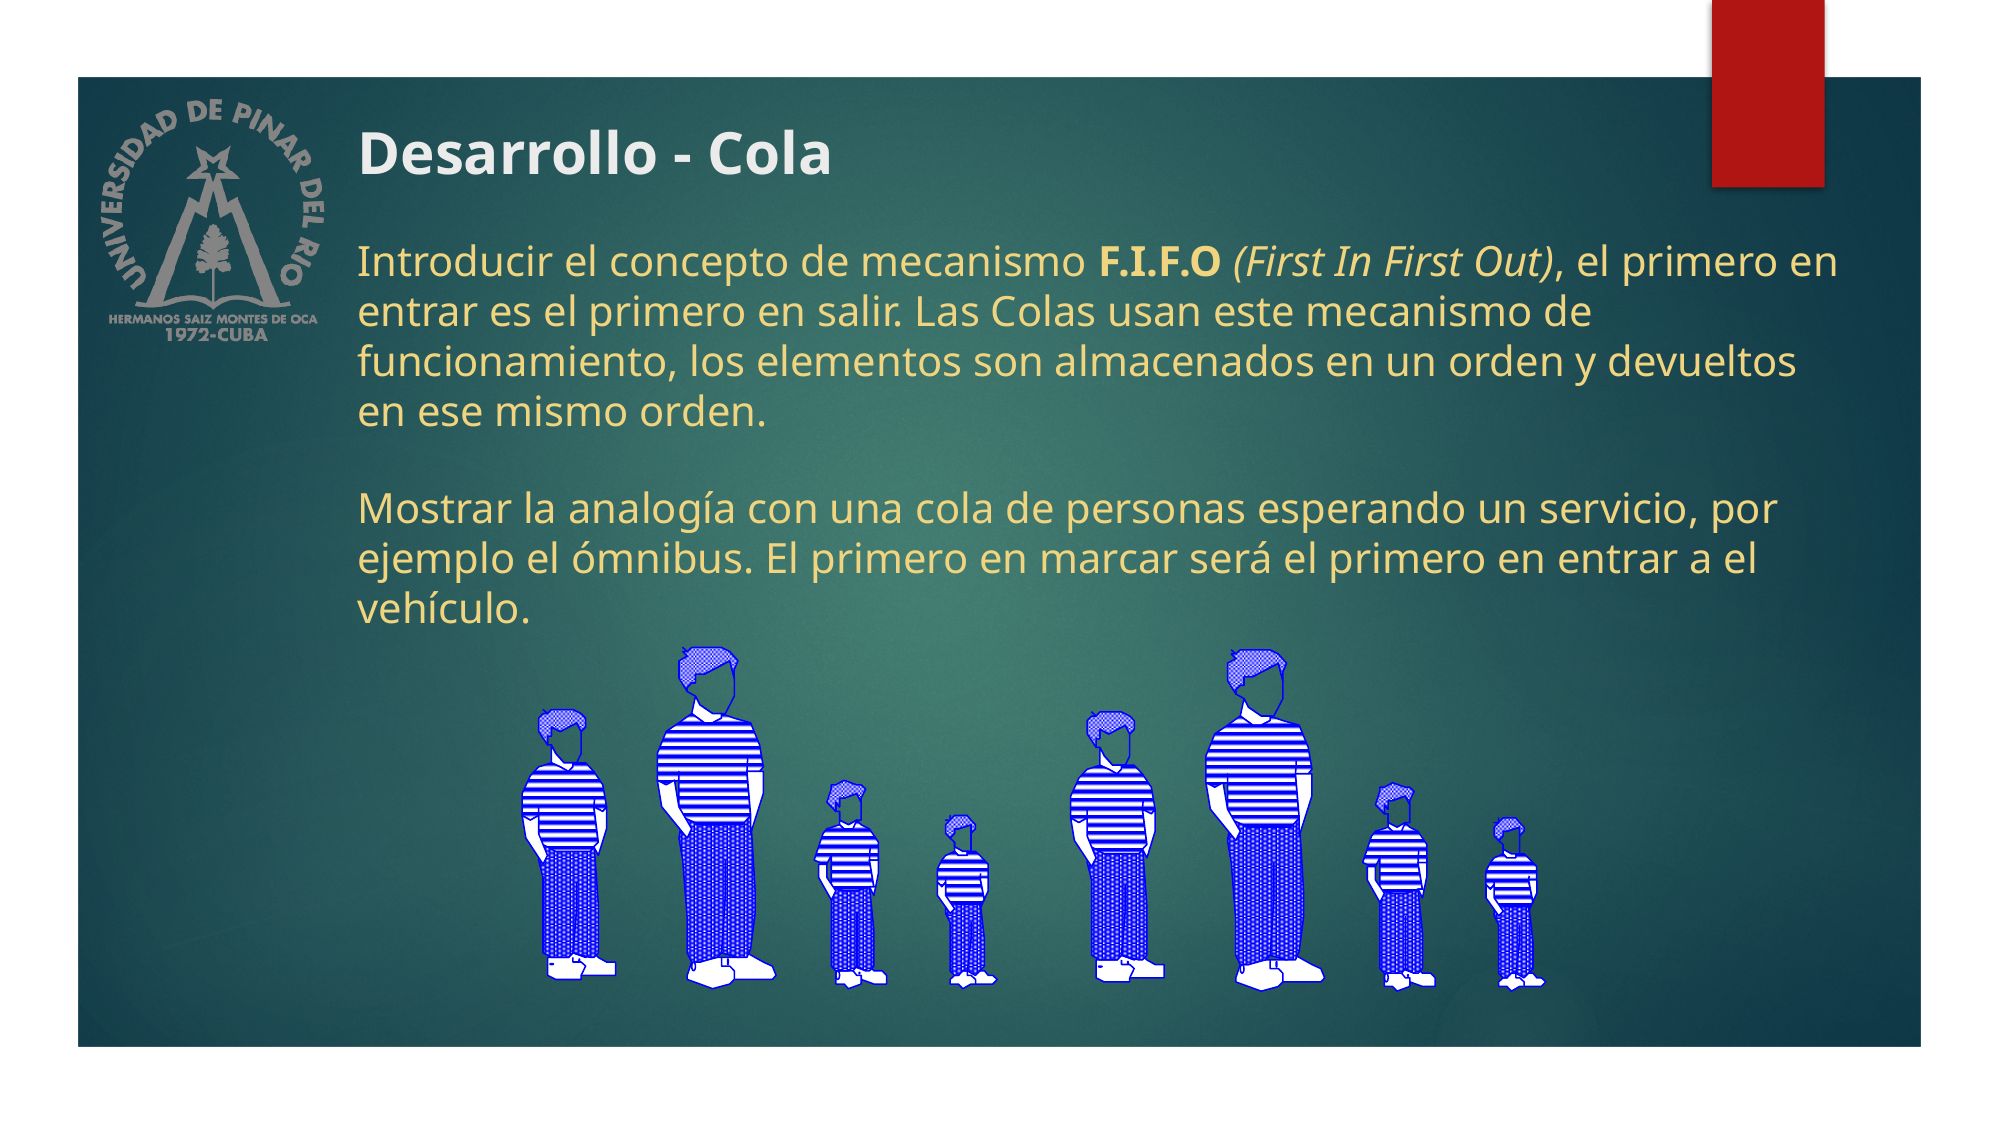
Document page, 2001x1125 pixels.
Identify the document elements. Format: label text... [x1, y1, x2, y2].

picture [82, 77, 343, 359]
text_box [521, 647, 998, 989]
text_box Introducir el concepto de mecanismo F.I.F.O (First In First Out), el primero en entrar es el primero en salir. Las Colas usan este mecanismo de funcionamiento, los elementos son almacenados en un orden y devueltos en ese mismo orden. [342, 227, 1862, 443]
text_box Mostrar la analogía con una cola de personas esperando un servicio, por ejemplo el ómnibus. El primero en marcar será el primero en entrar a el vehículo. [342, 474, 1862, 640]
text_box Desarrollo - Cola [347, 108, 1207, 194]
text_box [1070, 649, 1546, 992]
